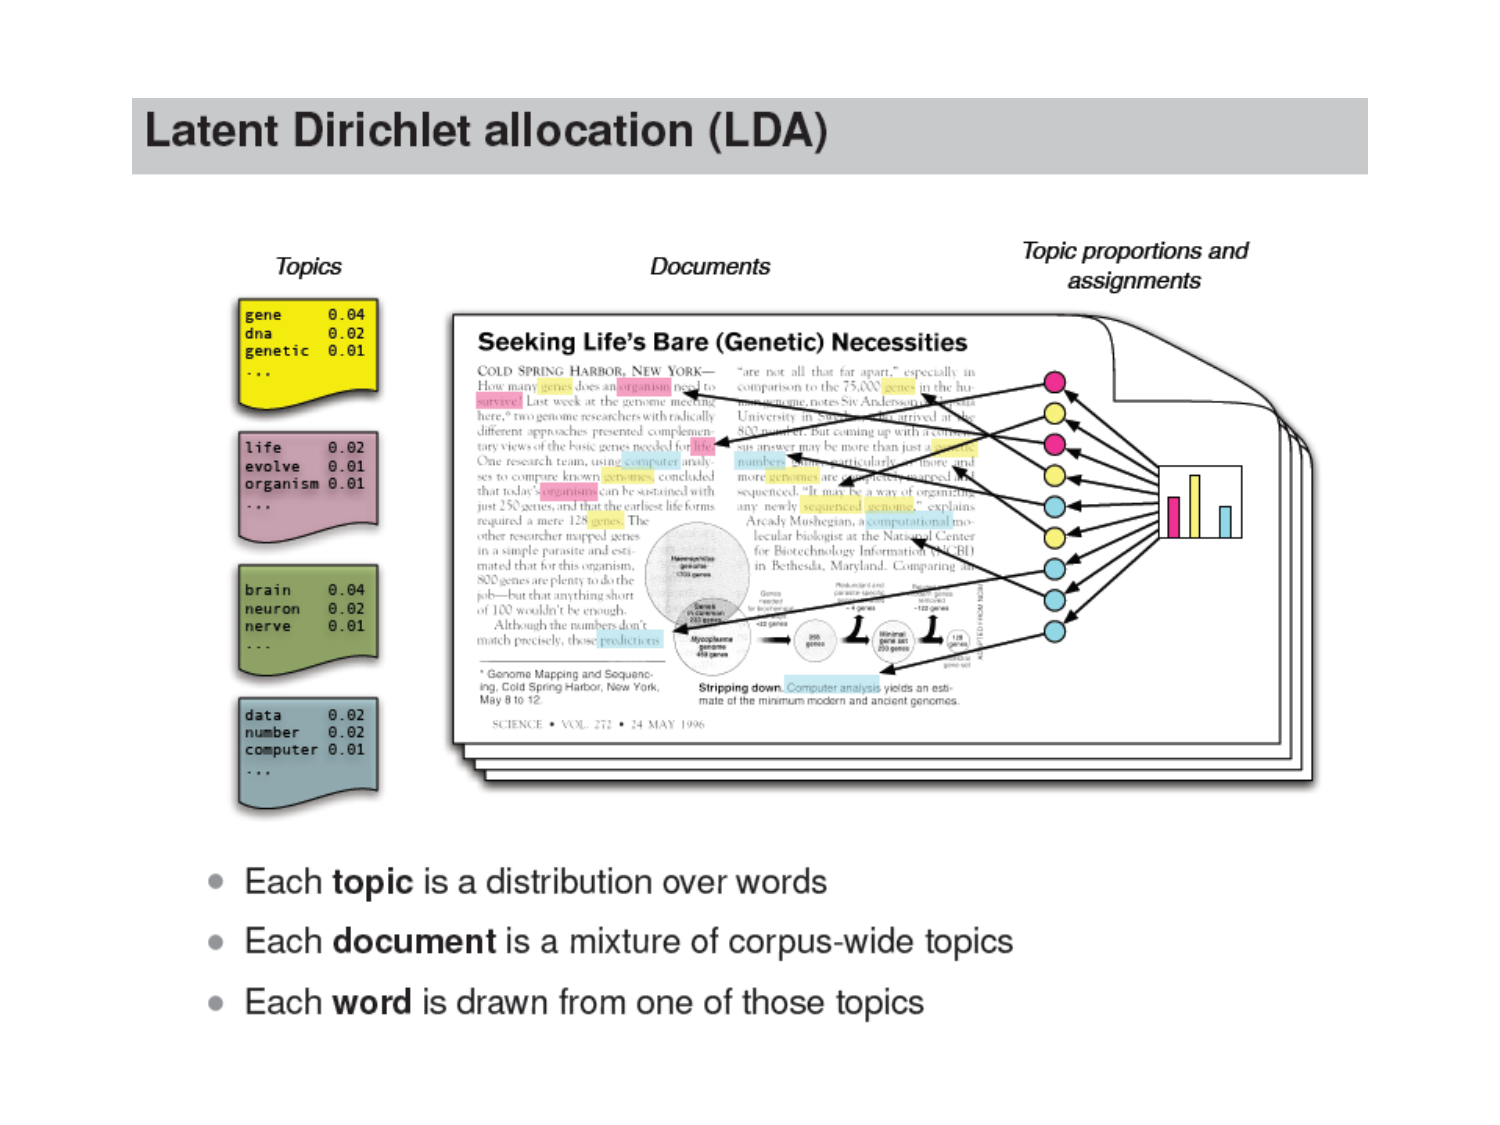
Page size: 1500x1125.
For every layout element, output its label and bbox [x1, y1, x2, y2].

picture [132, 98, 1368, 1027]
